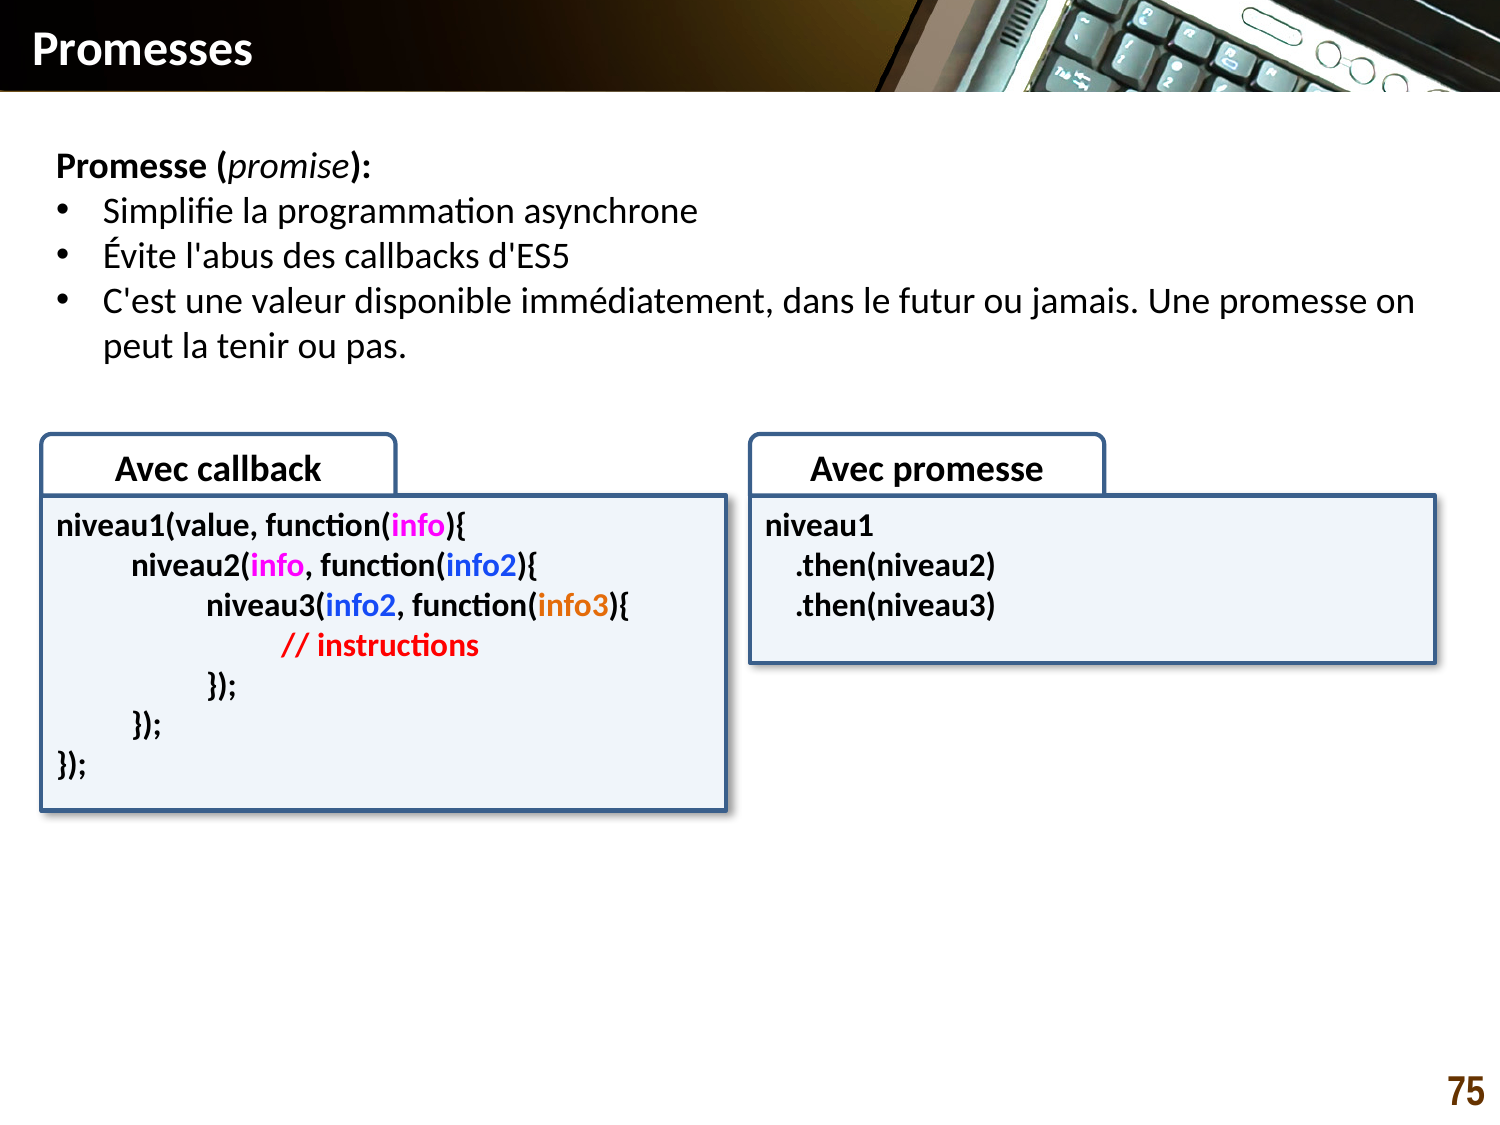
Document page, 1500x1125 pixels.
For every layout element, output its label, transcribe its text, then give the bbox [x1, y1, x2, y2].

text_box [41, 433, 727, 811]
text_box Promesses [17, 0, 892, 90]
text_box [749, 433, 1436, 663]
text_box [17, 108, 1483, 636]
picture [0, 0, 1500, 1125]
text_box 75 [1411, 1058, 1500, 1119]
text_box Promesse (promise): Simplifie la programmation asynchrone Évite l'abus des callbacks d'ES5 C'est une valeur disponible immédiatement, dans le futur ou jamais. Une promesse on peut la tenir ou pas. [41, 133, 1459, 396]
